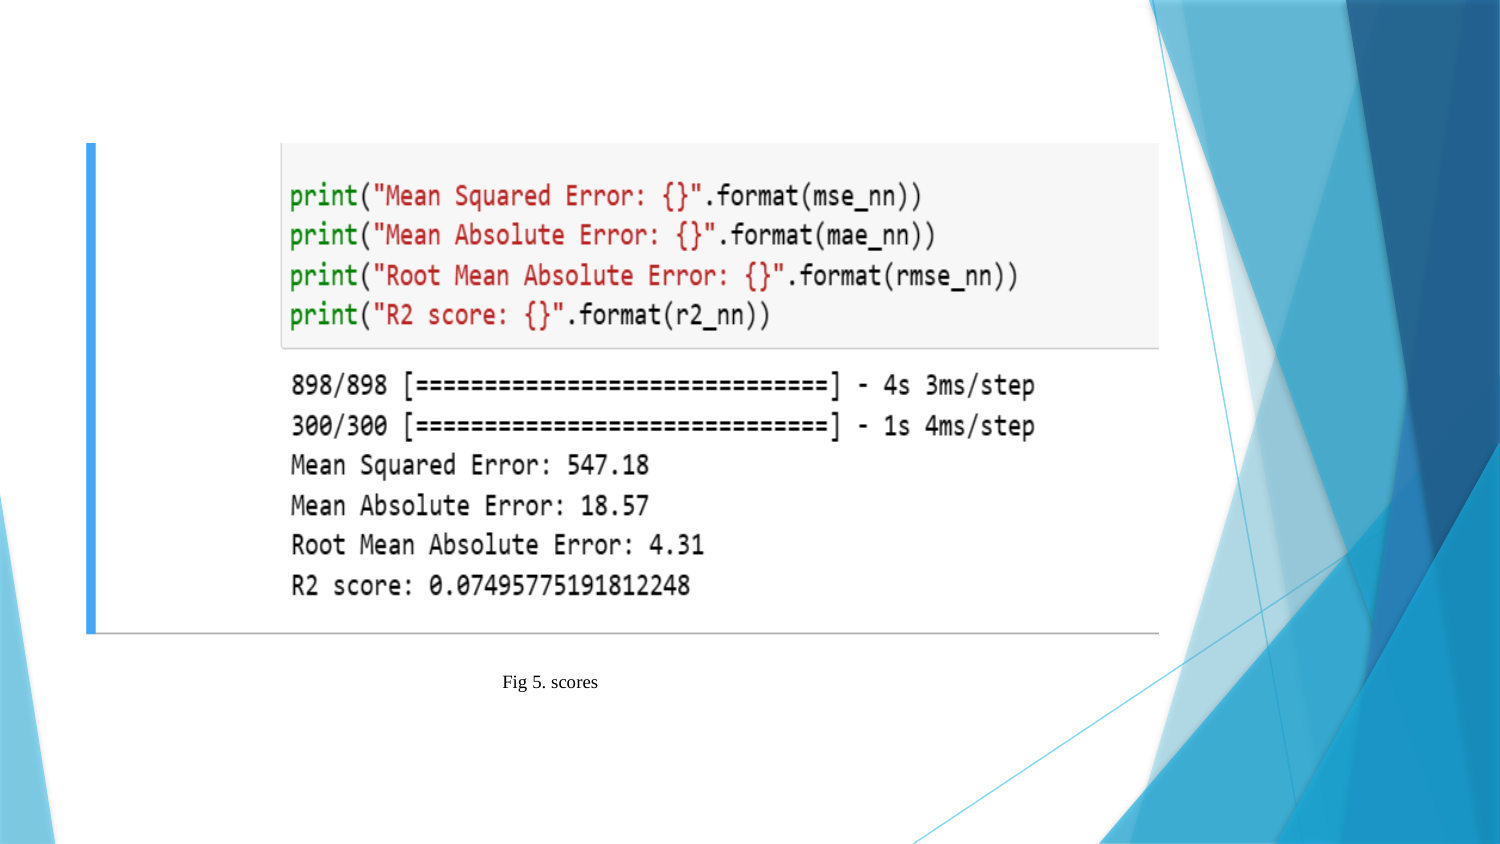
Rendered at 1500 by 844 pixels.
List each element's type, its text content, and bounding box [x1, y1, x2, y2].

picture [66, 143, 1159, 648]
text_box Fig 5. scores [487, 662, 1239, 700]
